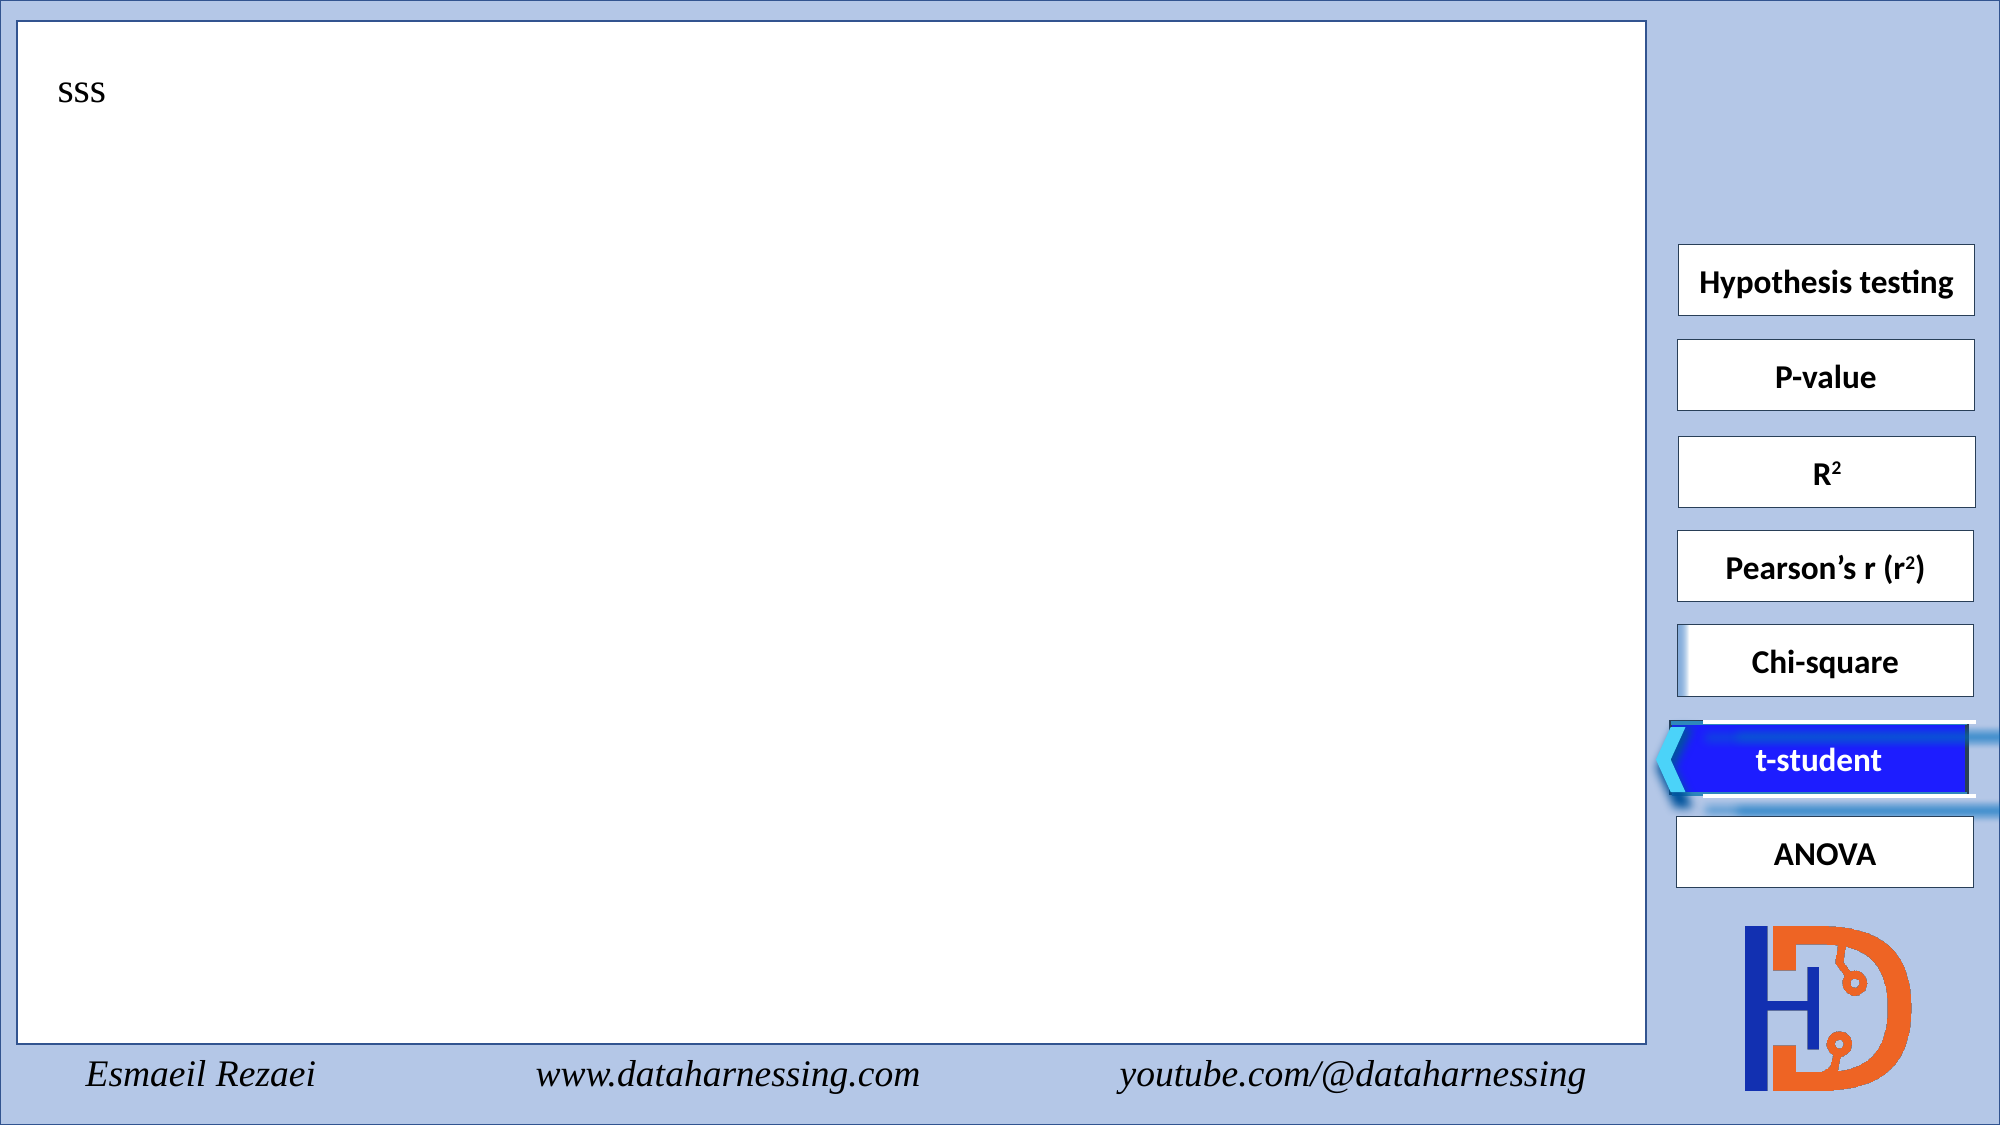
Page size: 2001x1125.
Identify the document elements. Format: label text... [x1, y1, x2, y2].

text_box www.dataharnessing.com youtube.com/@dataharnessing [520, 1041, 1710, 1102]
picture [1710, 895, 1935, 1121]
text_box R2 [1678, 435, 1976, 508]
text_box [16, 20, 1647, 1045]
text_box P-value [1676, 338, 1975, 411]
text_box sss [42, 53, 1616, 119]
text_box Chi-square [1676, 624, 1975, 697]
text_box Pearson’s r (r2) [1676, 530, 1975, 603]
text_box ANOVA [1676, 816, 1974, 889]
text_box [1656, 722, 1976, 796]
text_box Hypothesis testing [1677, 243, 1976, 317]
text_box Esmaeil Rezaei [70, 1041, 464, 1102]
text_box [0, 0, 2000, 1125]
